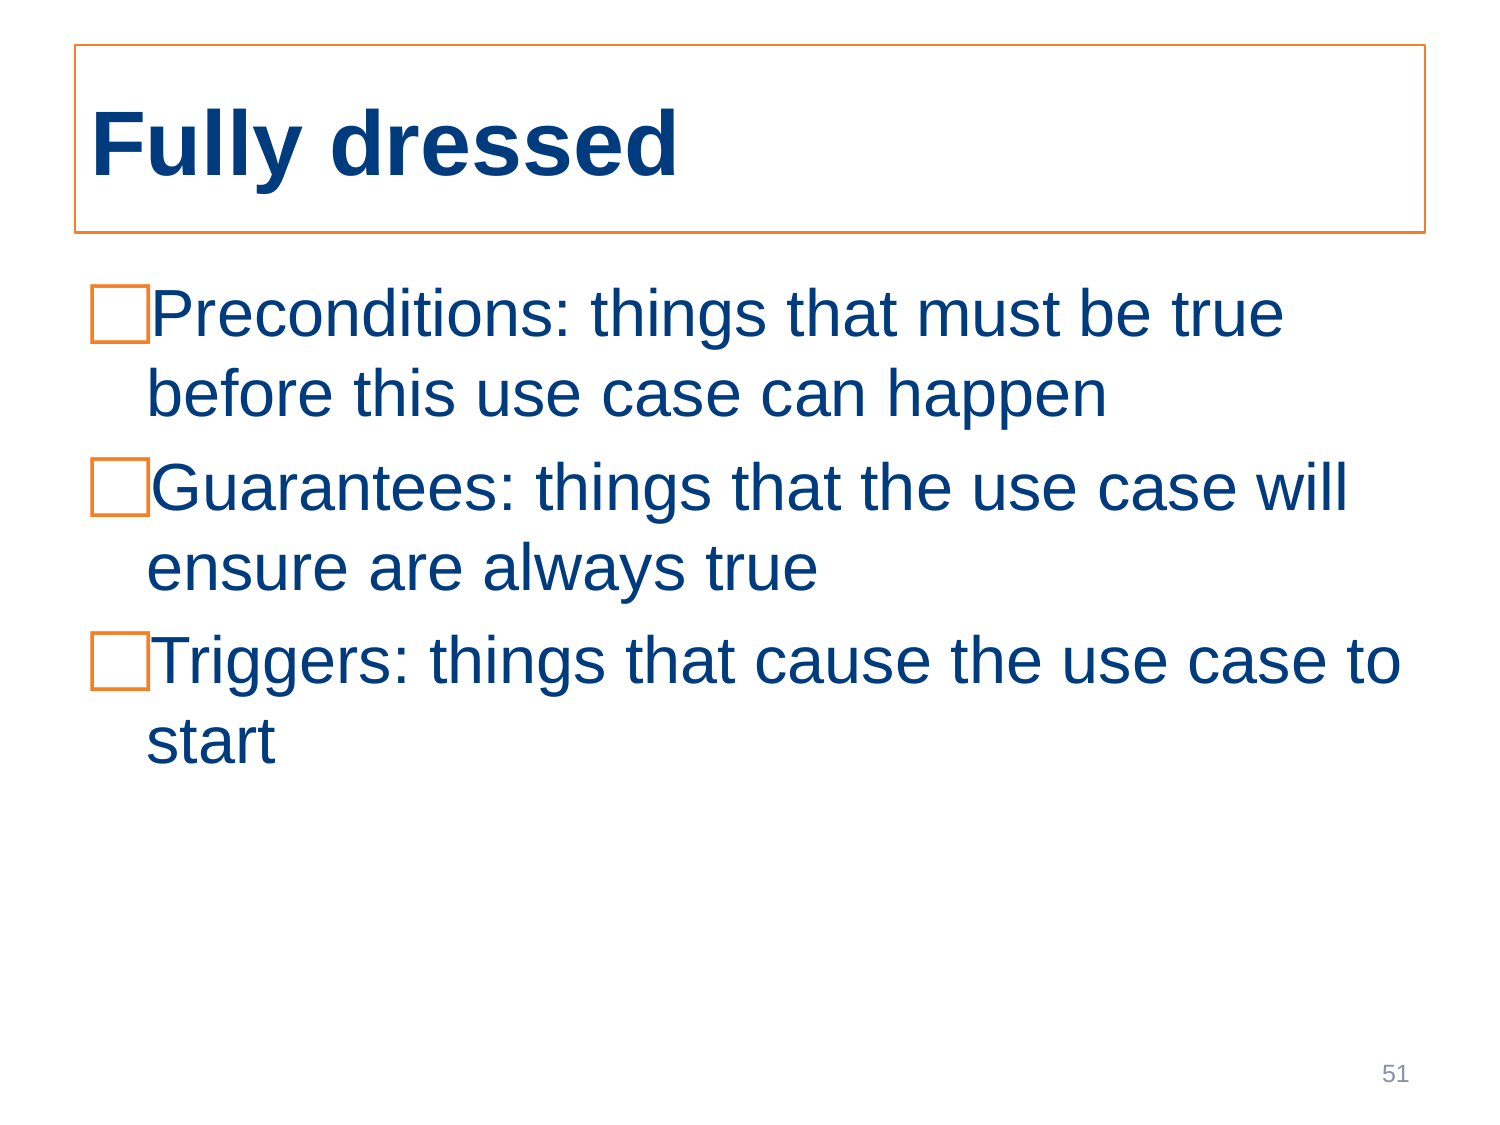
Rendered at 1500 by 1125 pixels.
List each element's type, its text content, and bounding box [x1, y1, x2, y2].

list Preconditions: things that must be true before this use case can happen Guarantees: things that the use case will ensure are always true Triggers: things that cause the use case to start [75, 262, 1425, 1038]
slide_number 51 [1074, 1042, 1425, 1103]
title Fully dressed [74, 44, 1426, 234]
